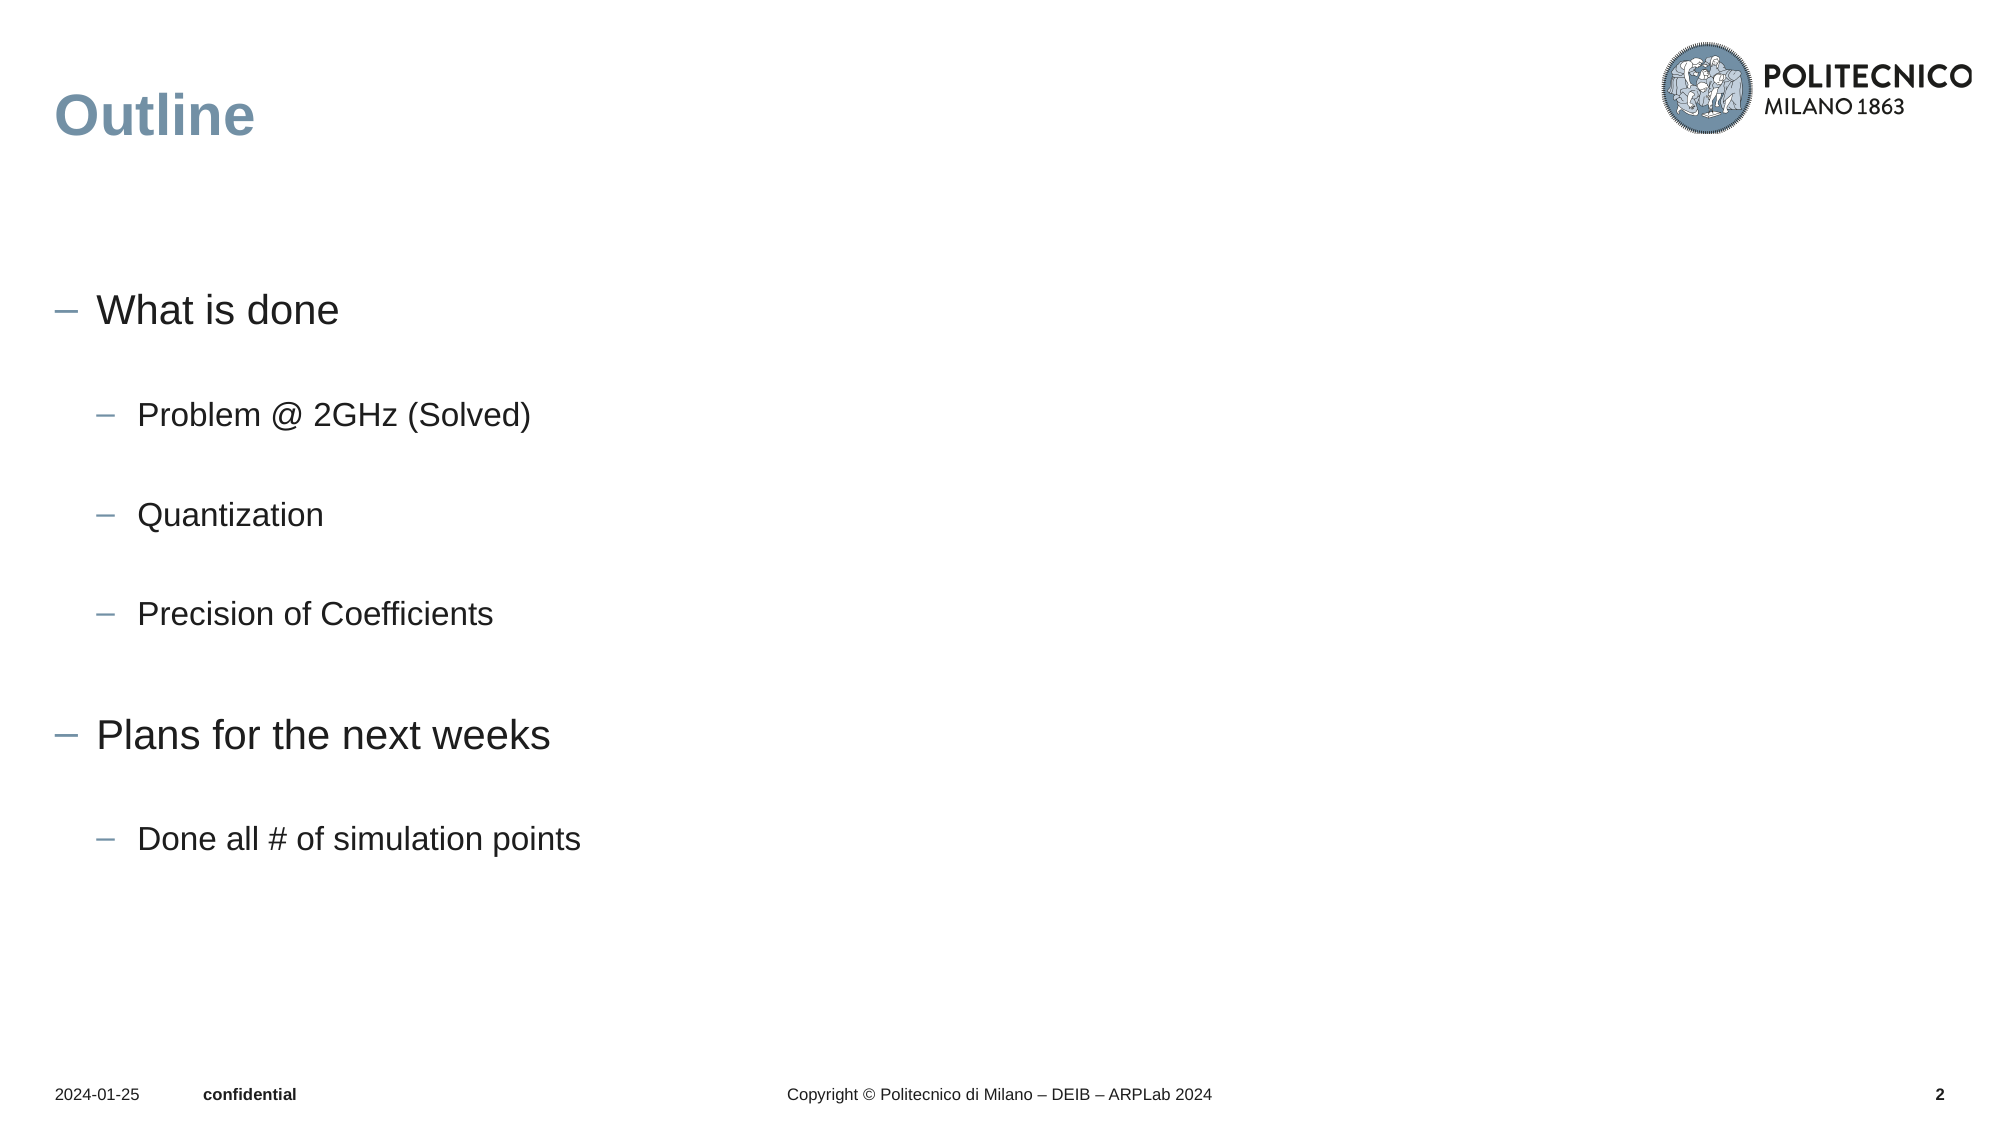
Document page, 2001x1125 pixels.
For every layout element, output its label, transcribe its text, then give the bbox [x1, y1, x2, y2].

title Outline [55, 30, 1632, 149]
list What is done Problem @ 2GHz (Solved) Quantization Precision of Coefficients Plans for the next weeks Done all # of simulation points [54, 208, 1945, 1047]
